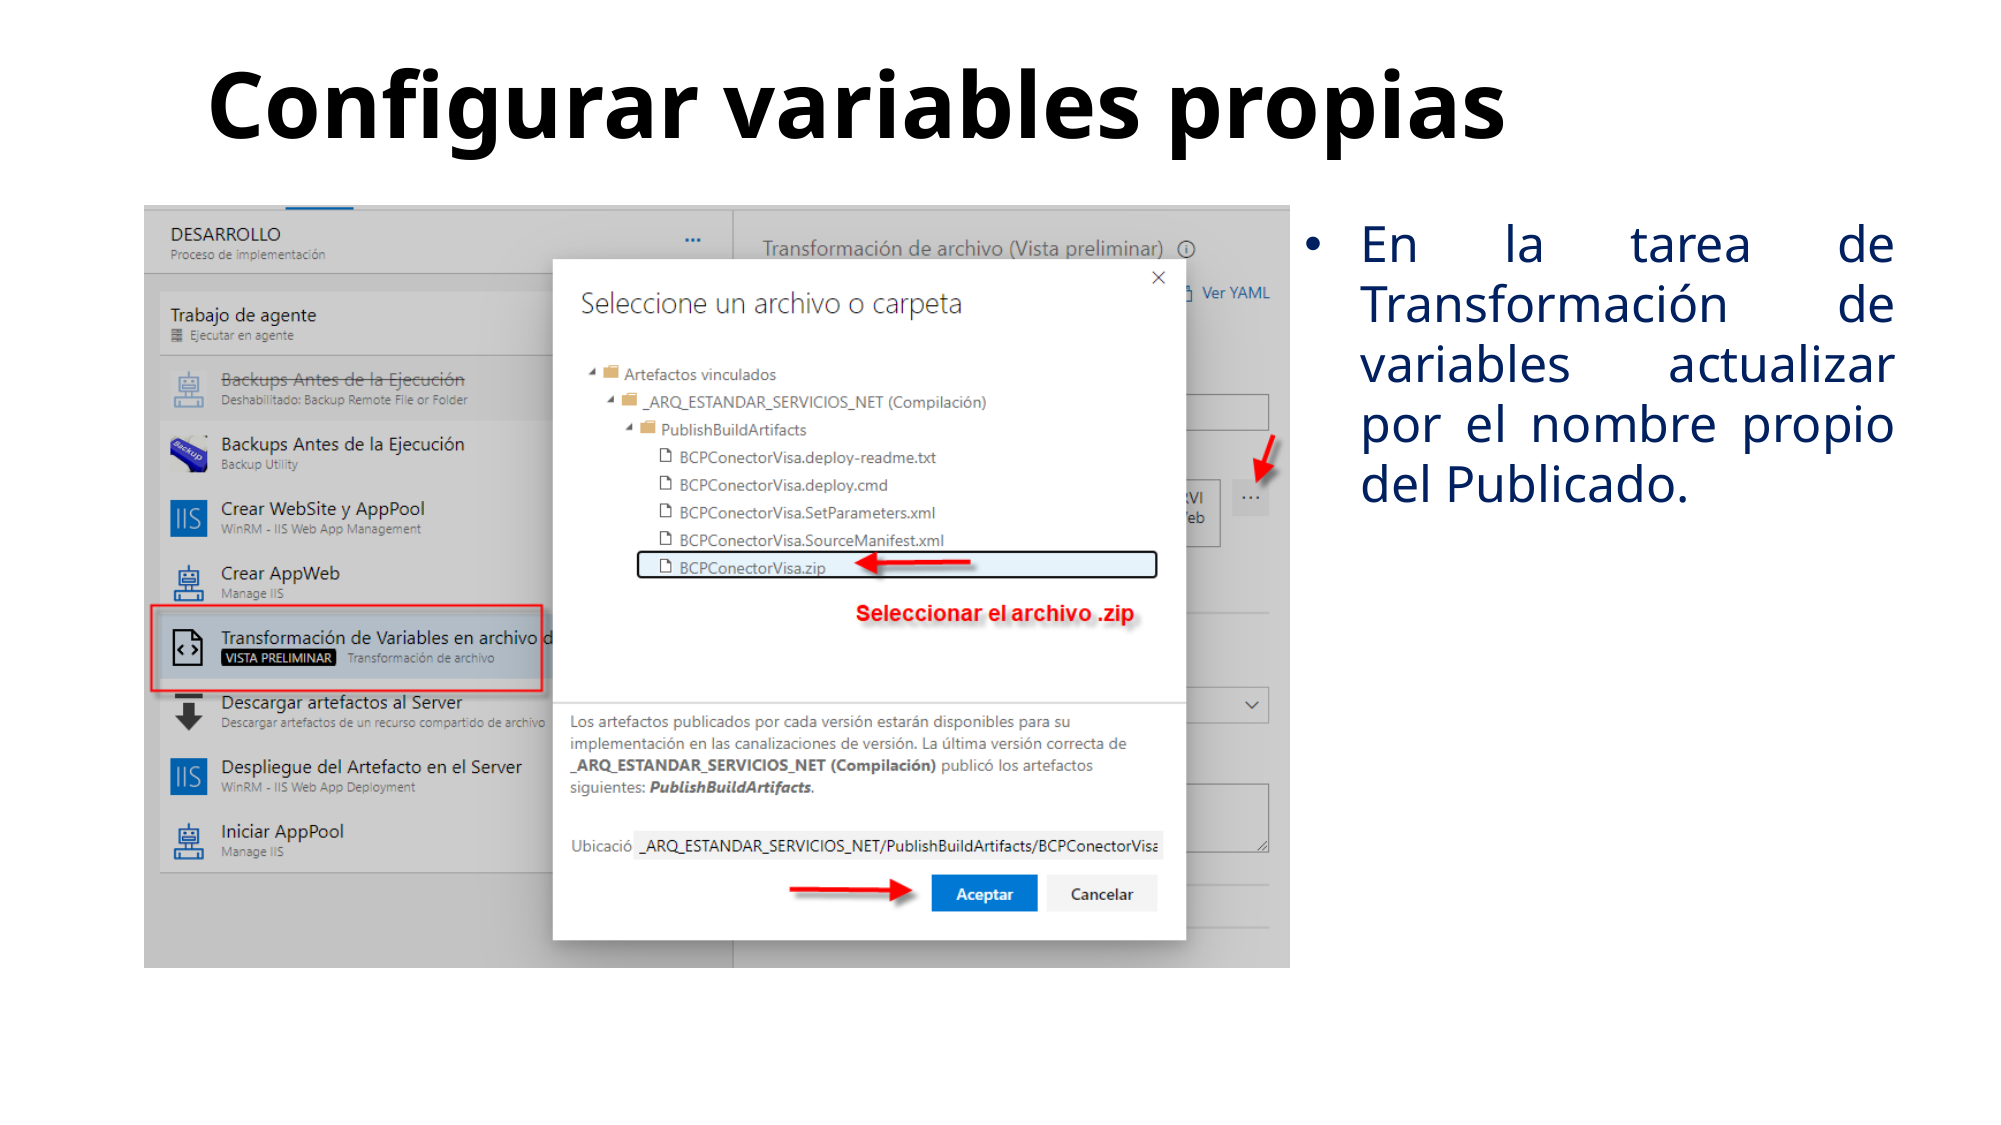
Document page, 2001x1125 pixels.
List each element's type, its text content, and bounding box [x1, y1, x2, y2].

title Configurar variables propias [191, 0, 1912, 166]
text_box En la tarea de Transformación de variables actualizar por el nombre propio del Publicado. [1290, 205, 1911, 626]
picture [144, 205, 1290, 968]
